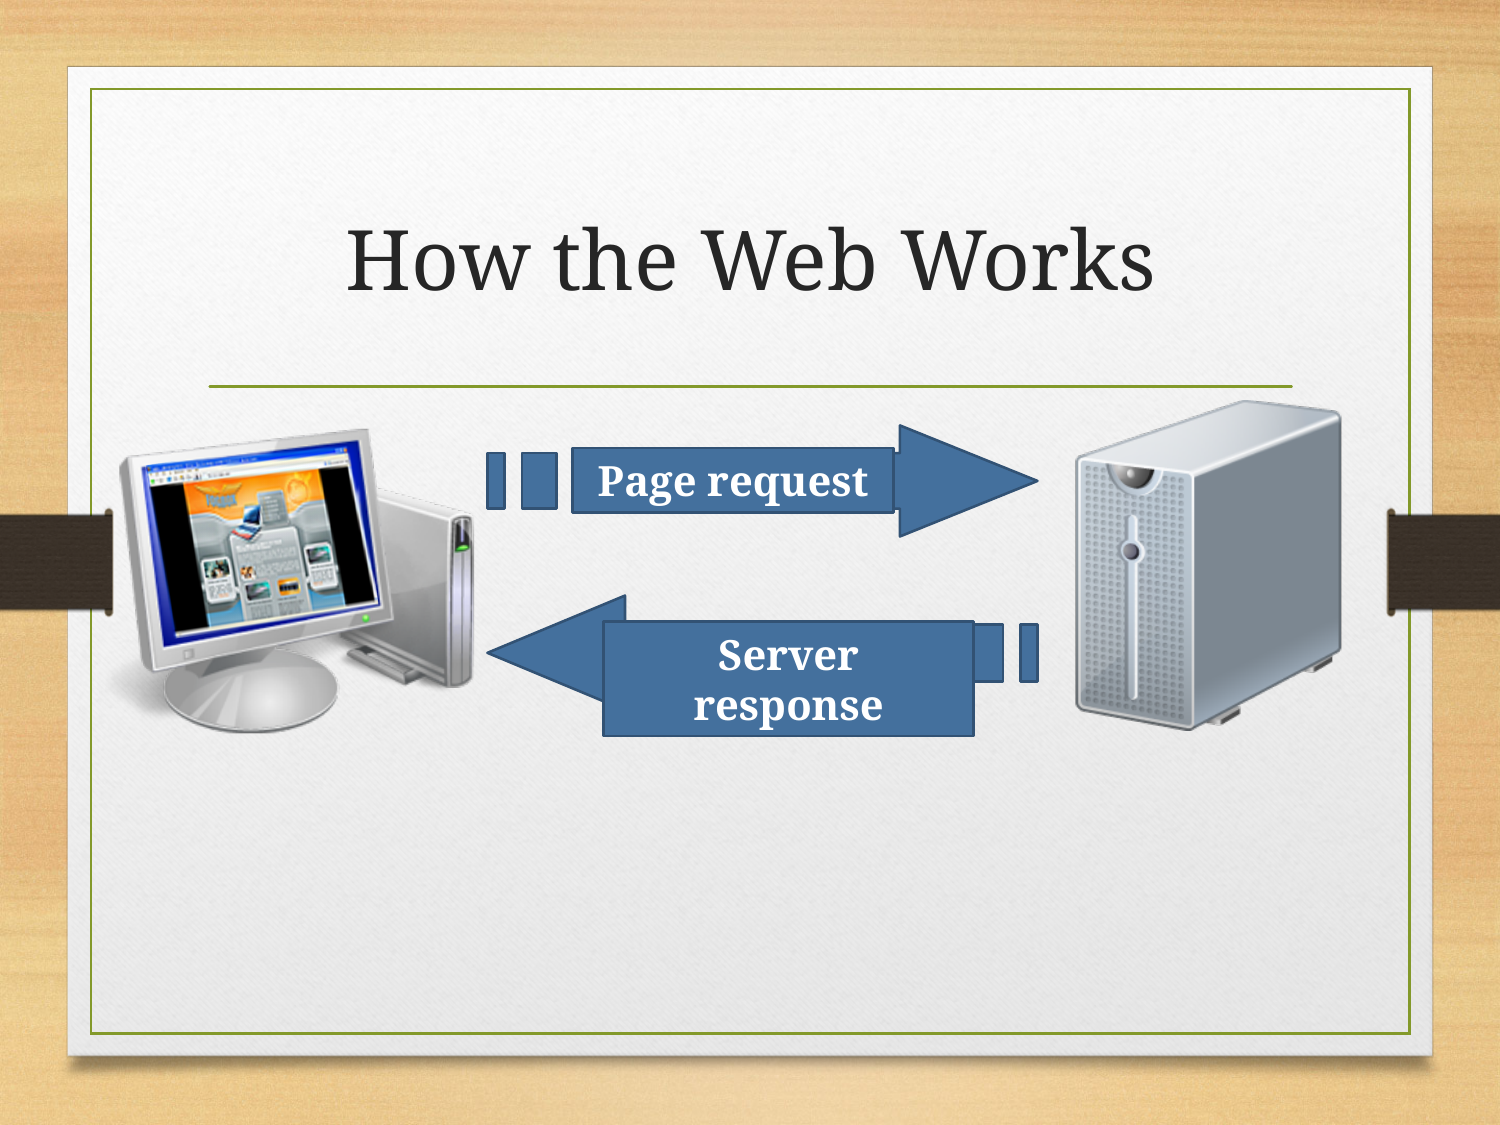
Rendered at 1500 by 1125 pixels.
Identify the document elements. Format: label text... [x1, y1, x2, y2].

title How the Web Works [193, 150, 1309, 365]
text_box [496, 595, 1038, 711]
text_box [94, 337, 496, 738]
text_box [496, 425, 1038, 537]
picture [0, 0, 1500, 1125]
